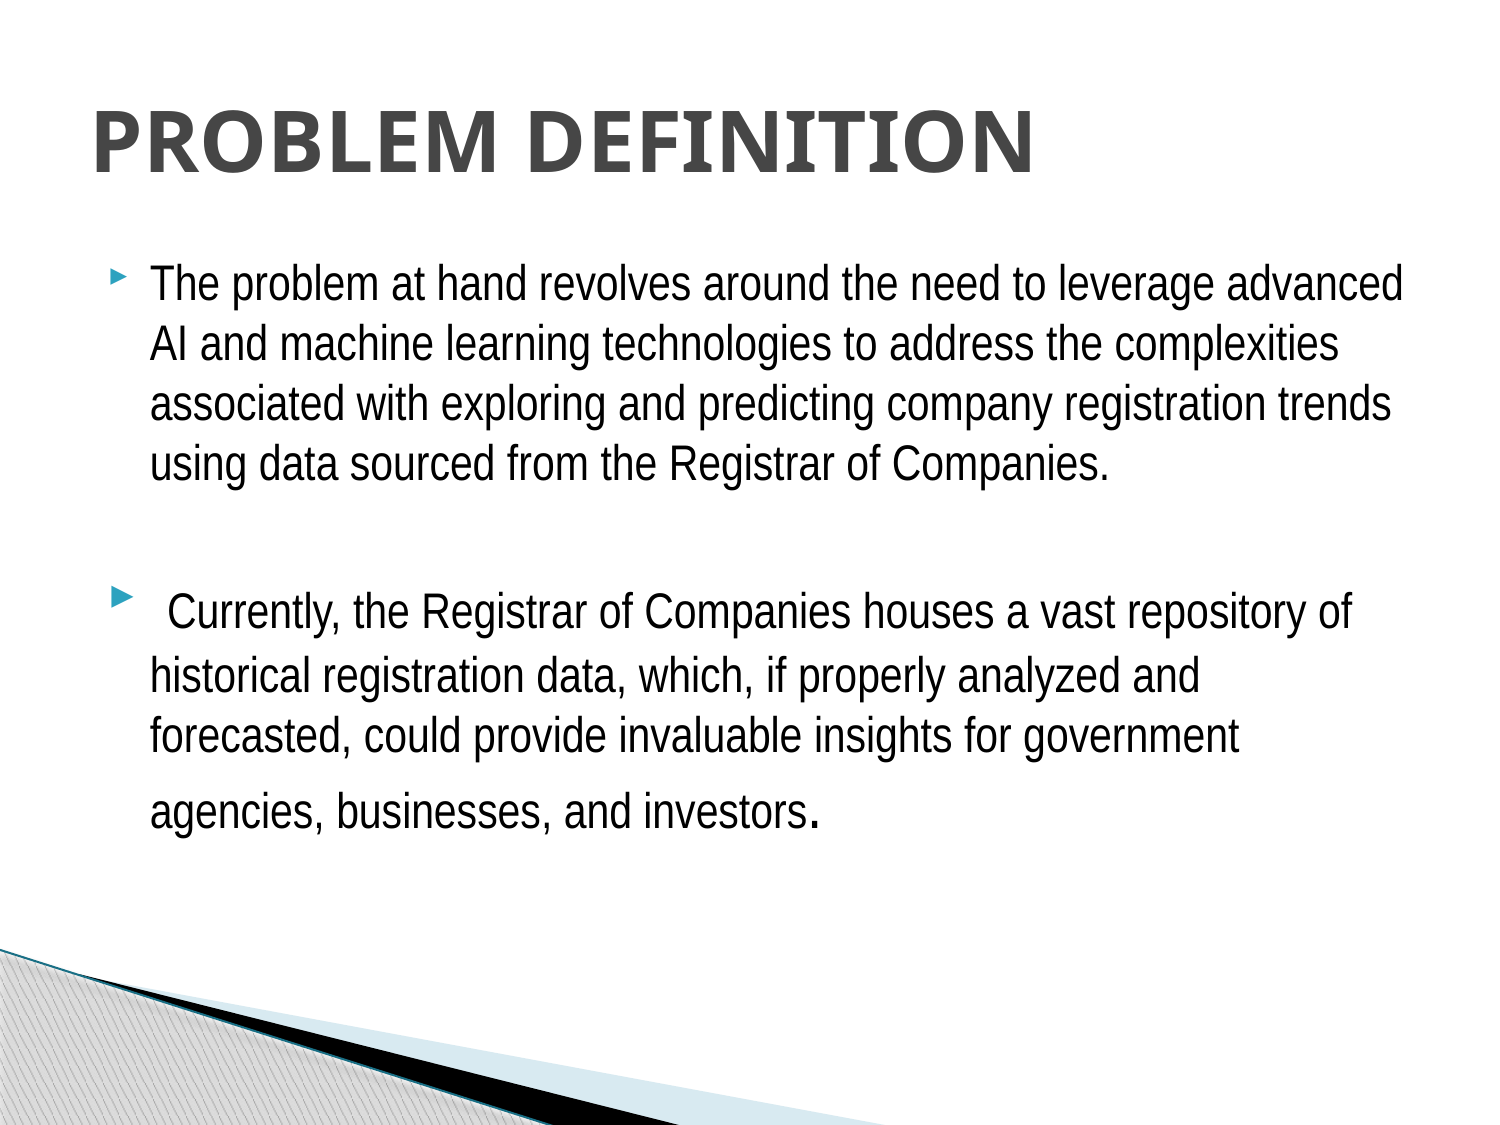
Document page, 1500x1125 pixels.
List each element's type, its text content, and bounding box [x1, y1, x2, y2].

title PROBLEM DEFINITION [75, 45, 1425, 233]
list The problem at hand revolves around the need to leverage advanced AI and machine learning technologies to address the complexities associated with exploring and predicting company registration trends using data sourced from the Registrar of Companies. Currently, the Registrar of Companies houses a vast repository of historical registration data, which, if properly analyzed and forecasted, could provide invaluable insights for government agencies, businesses, and investors. [75, 243, 1425, 986]
